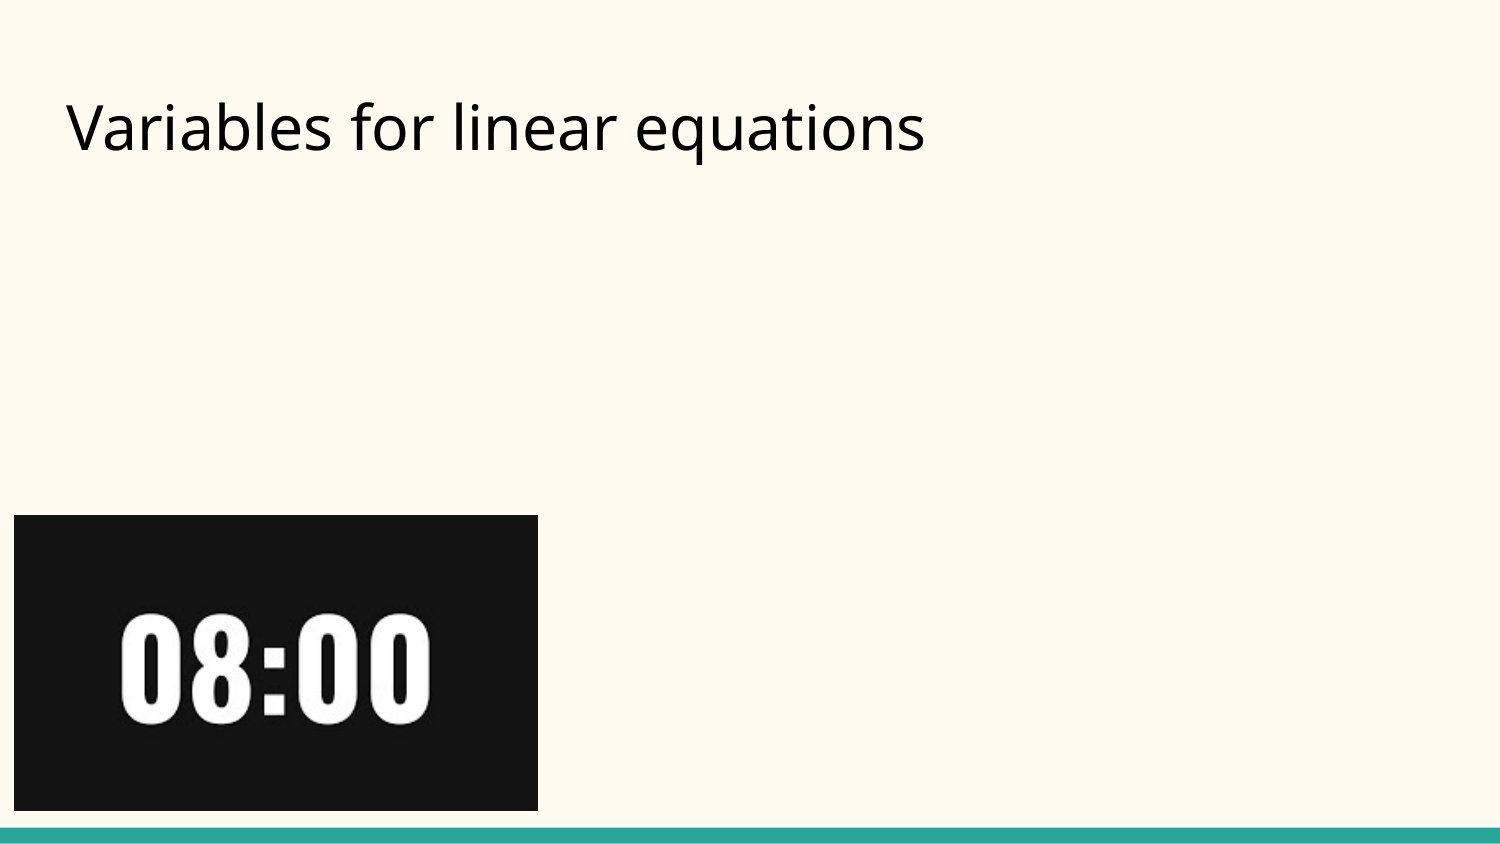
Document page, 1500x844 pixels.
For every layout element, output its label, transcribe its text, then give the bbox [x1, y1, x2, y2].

title Variables for linear equations [51, 72, 1449, 174]
picture [14, 515, 539, 811]
